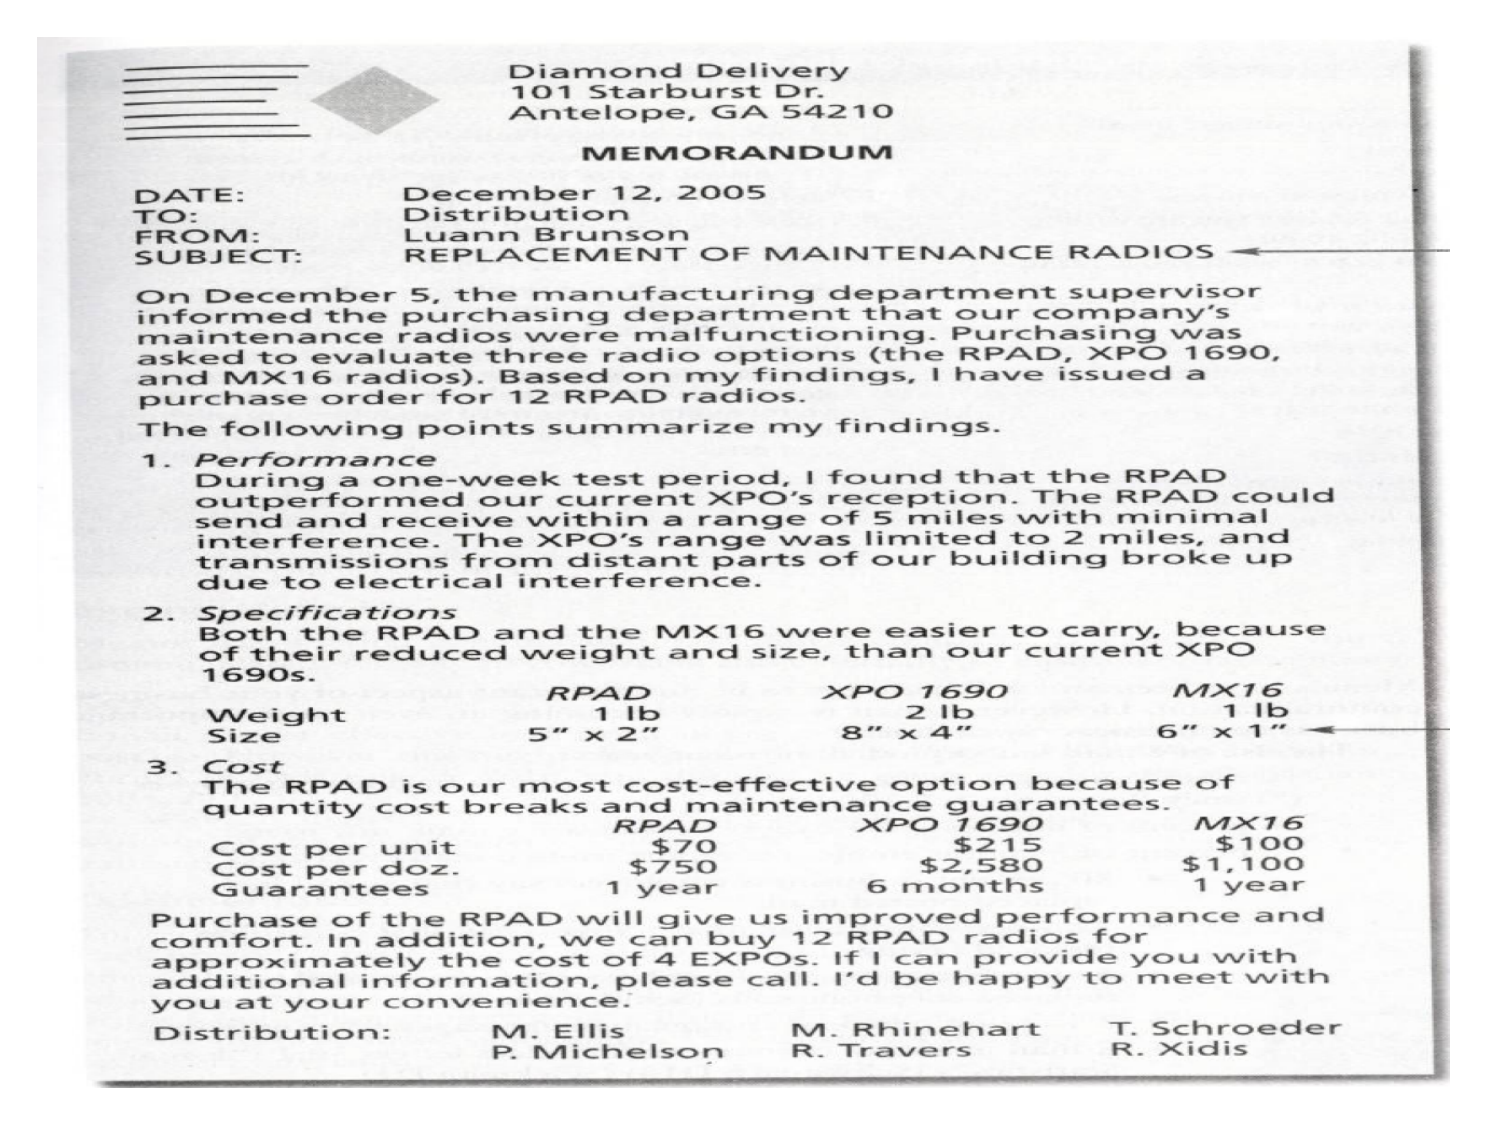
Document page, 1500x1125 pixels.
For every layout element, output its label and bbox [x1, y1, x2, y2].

picture [37, 37, 1451, 1088]
